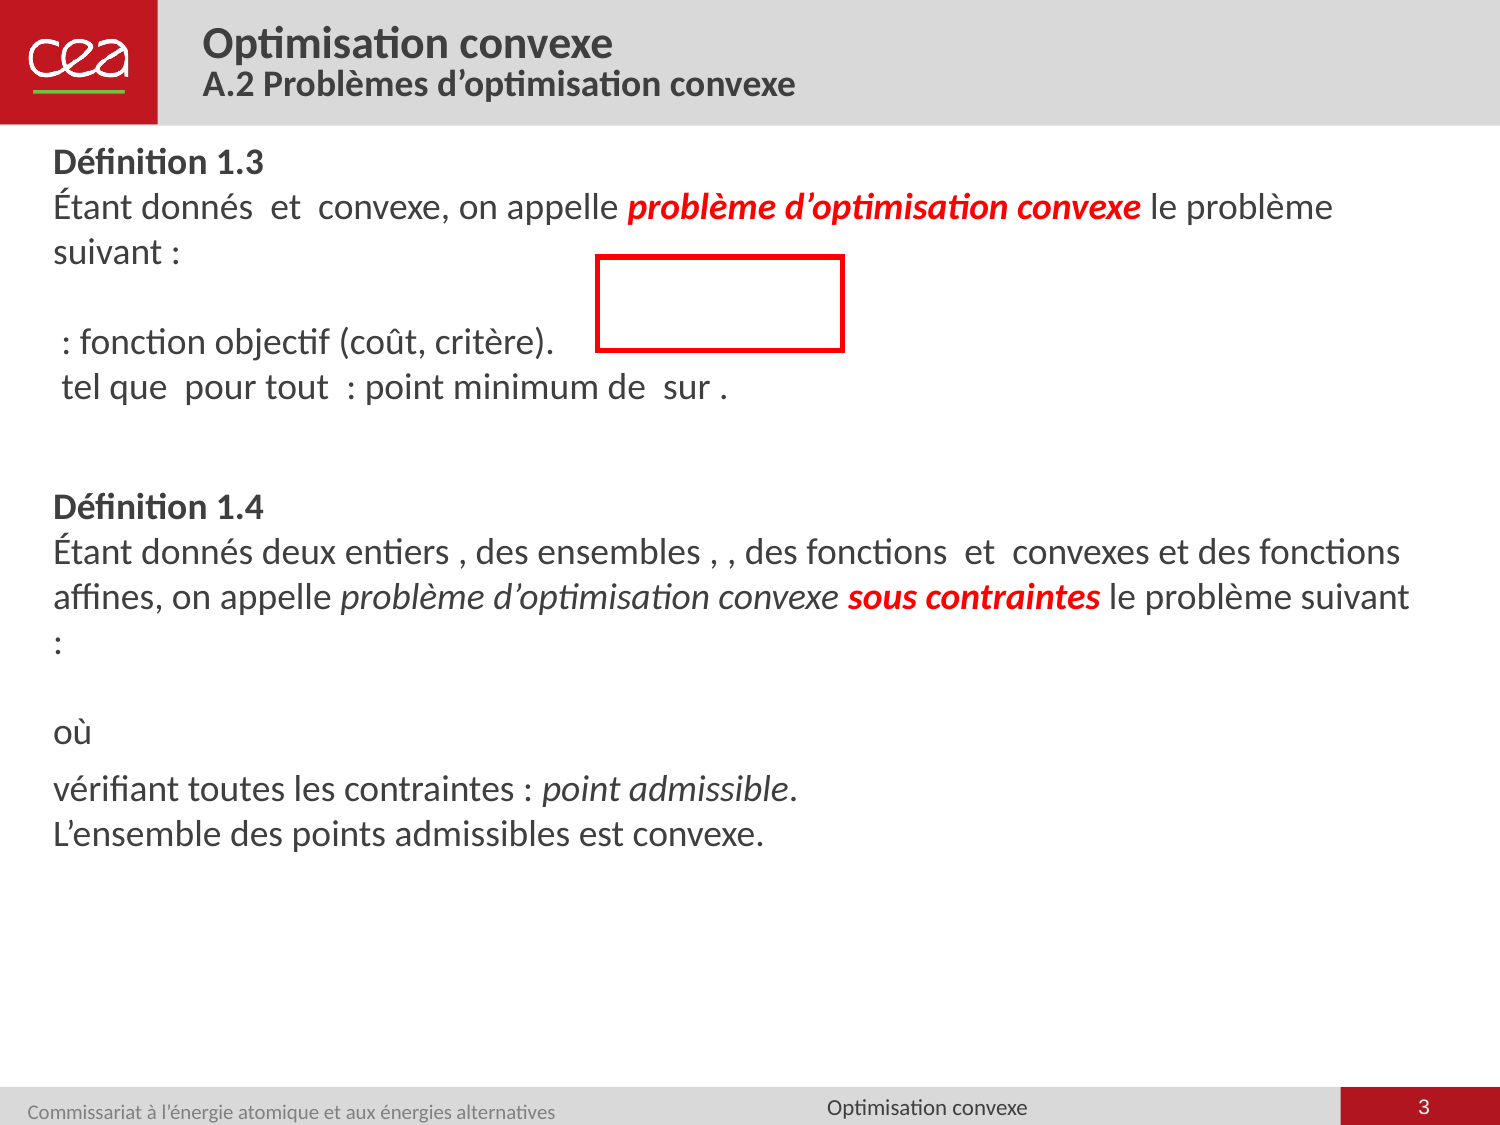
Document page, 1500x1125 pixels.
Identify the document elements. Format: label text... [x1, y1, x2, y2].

picture [27, 36, 129, 94]
slide_number 3 [1372, 1093, 1476, 1119]
title Optimisation convexe A.2 Problèmes d’optimisation convexe [181, 14, 1460, 113]
text_box [596, 256, 843, 352]
